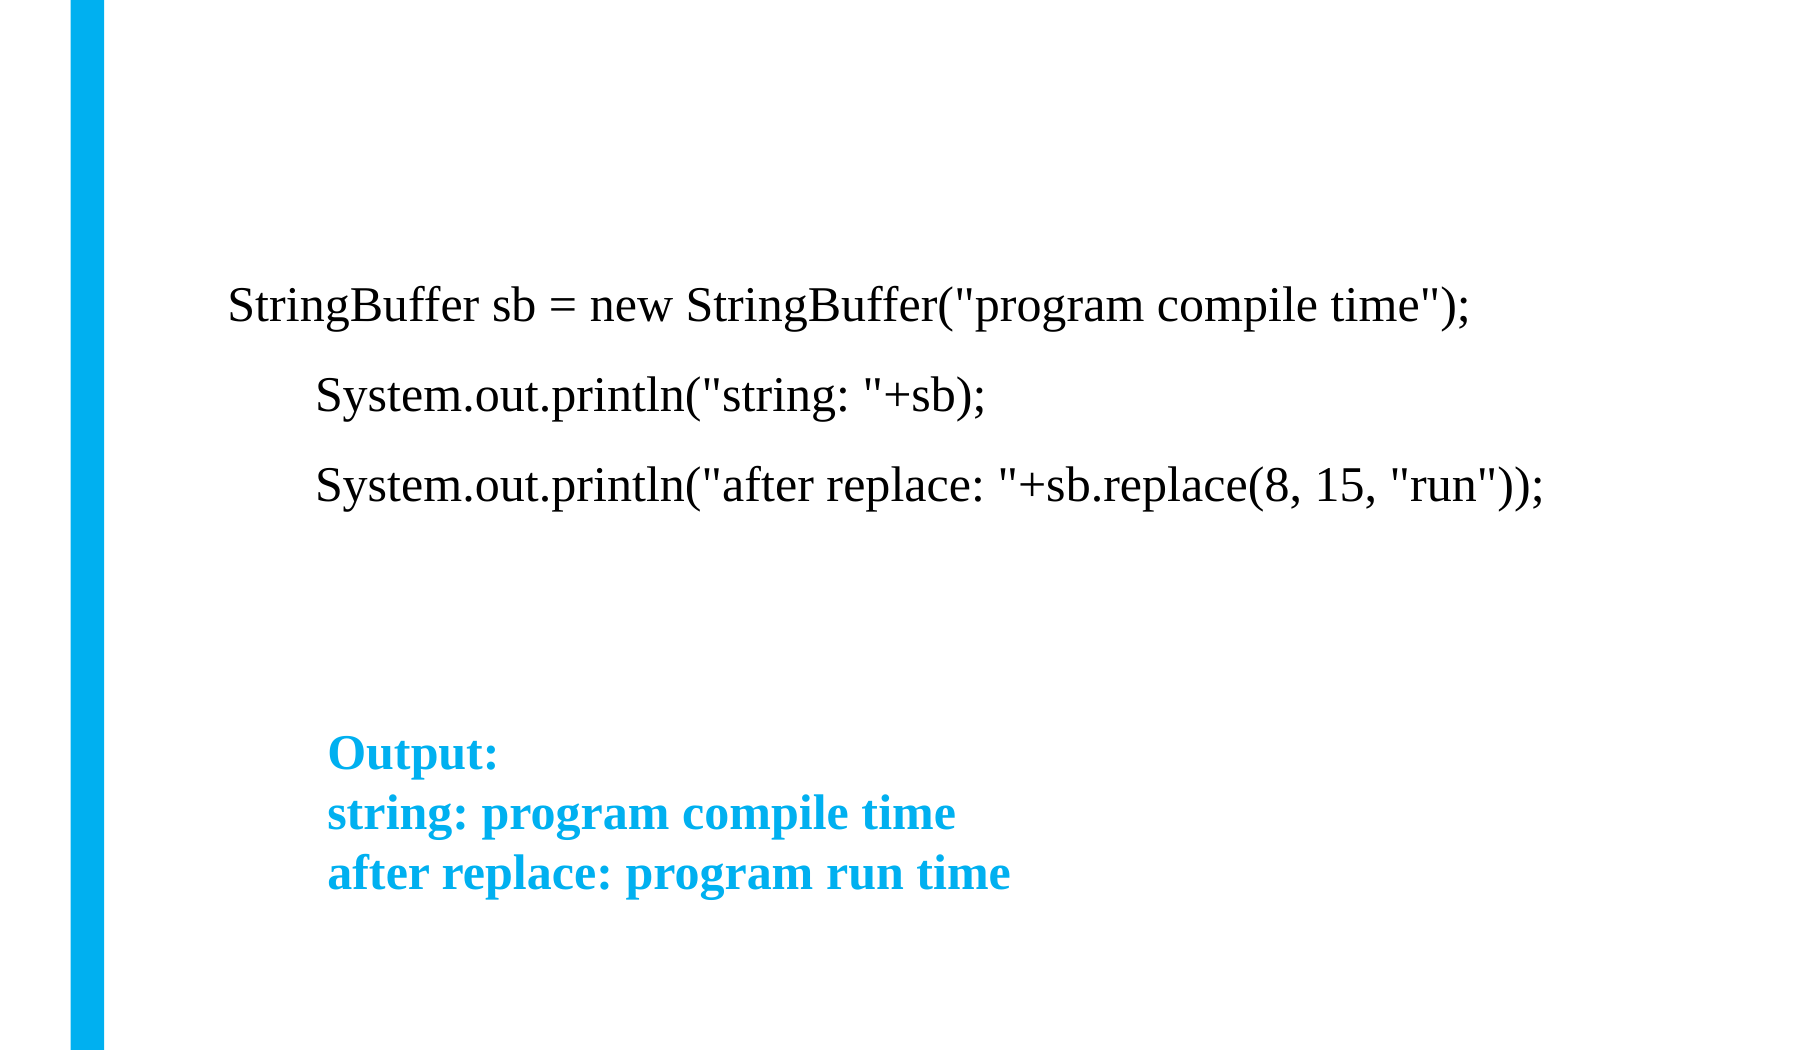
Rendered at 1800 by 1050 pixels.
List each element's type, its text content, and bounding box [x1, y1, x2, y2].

list StringBuffer sb = new StringBuffer("program compile time"); System.out.println("string: "+sb); System.out.println("after replace: "+sb.replace(8, 15, "run")); [200, 71, 1582, 681]
text_box Output: string: program compile time after replace: program run time [312, 712, 1100, 908]
